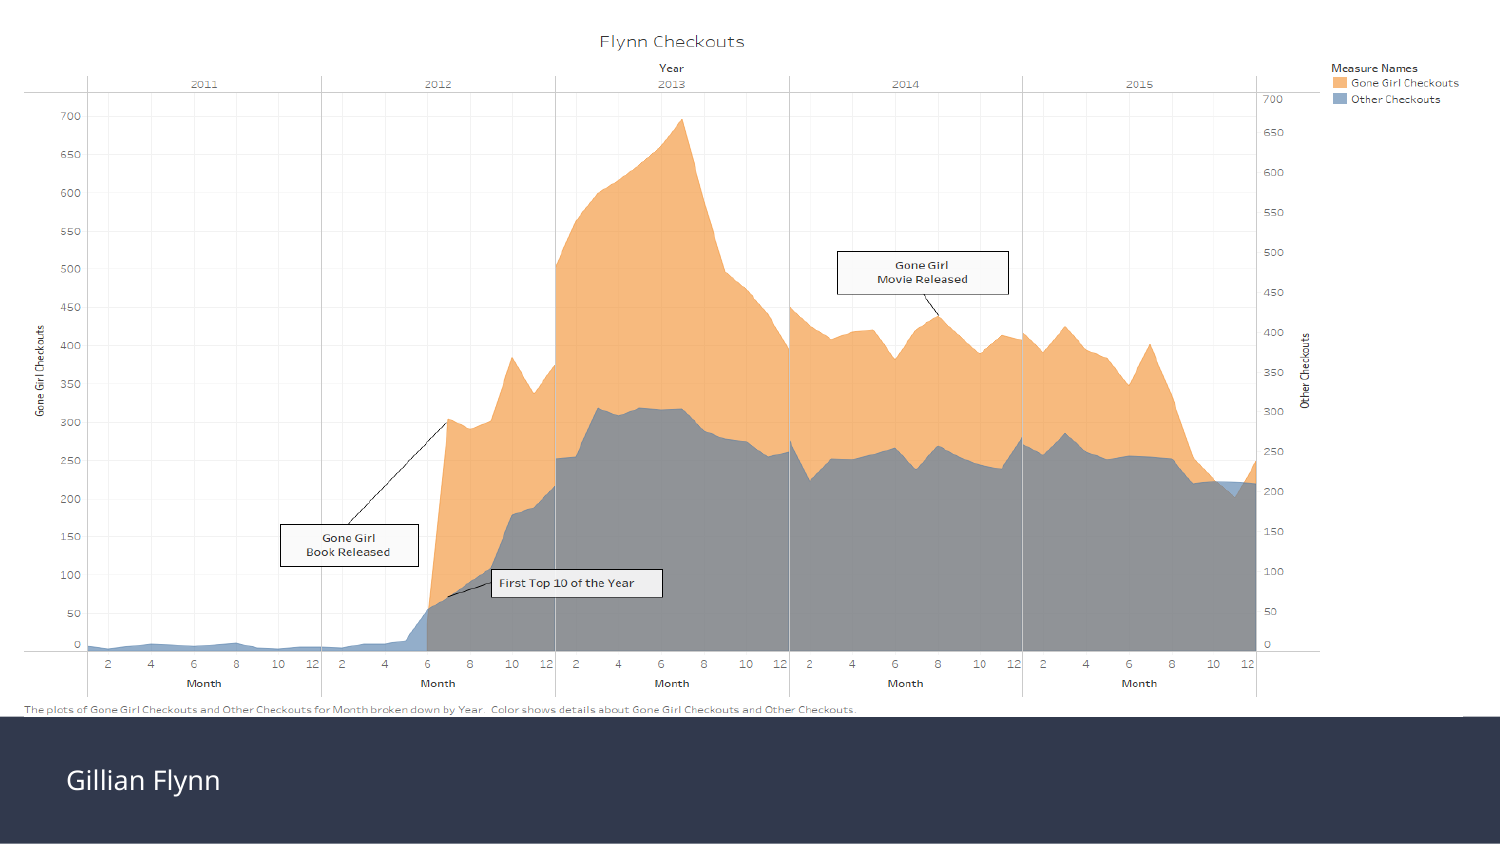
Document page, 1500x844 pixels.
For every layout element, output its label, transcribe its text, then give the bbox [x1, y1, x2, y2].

list Gillian Flynn [51, 741, 1361, 818]
picture [24, 24, 1463, 717]
